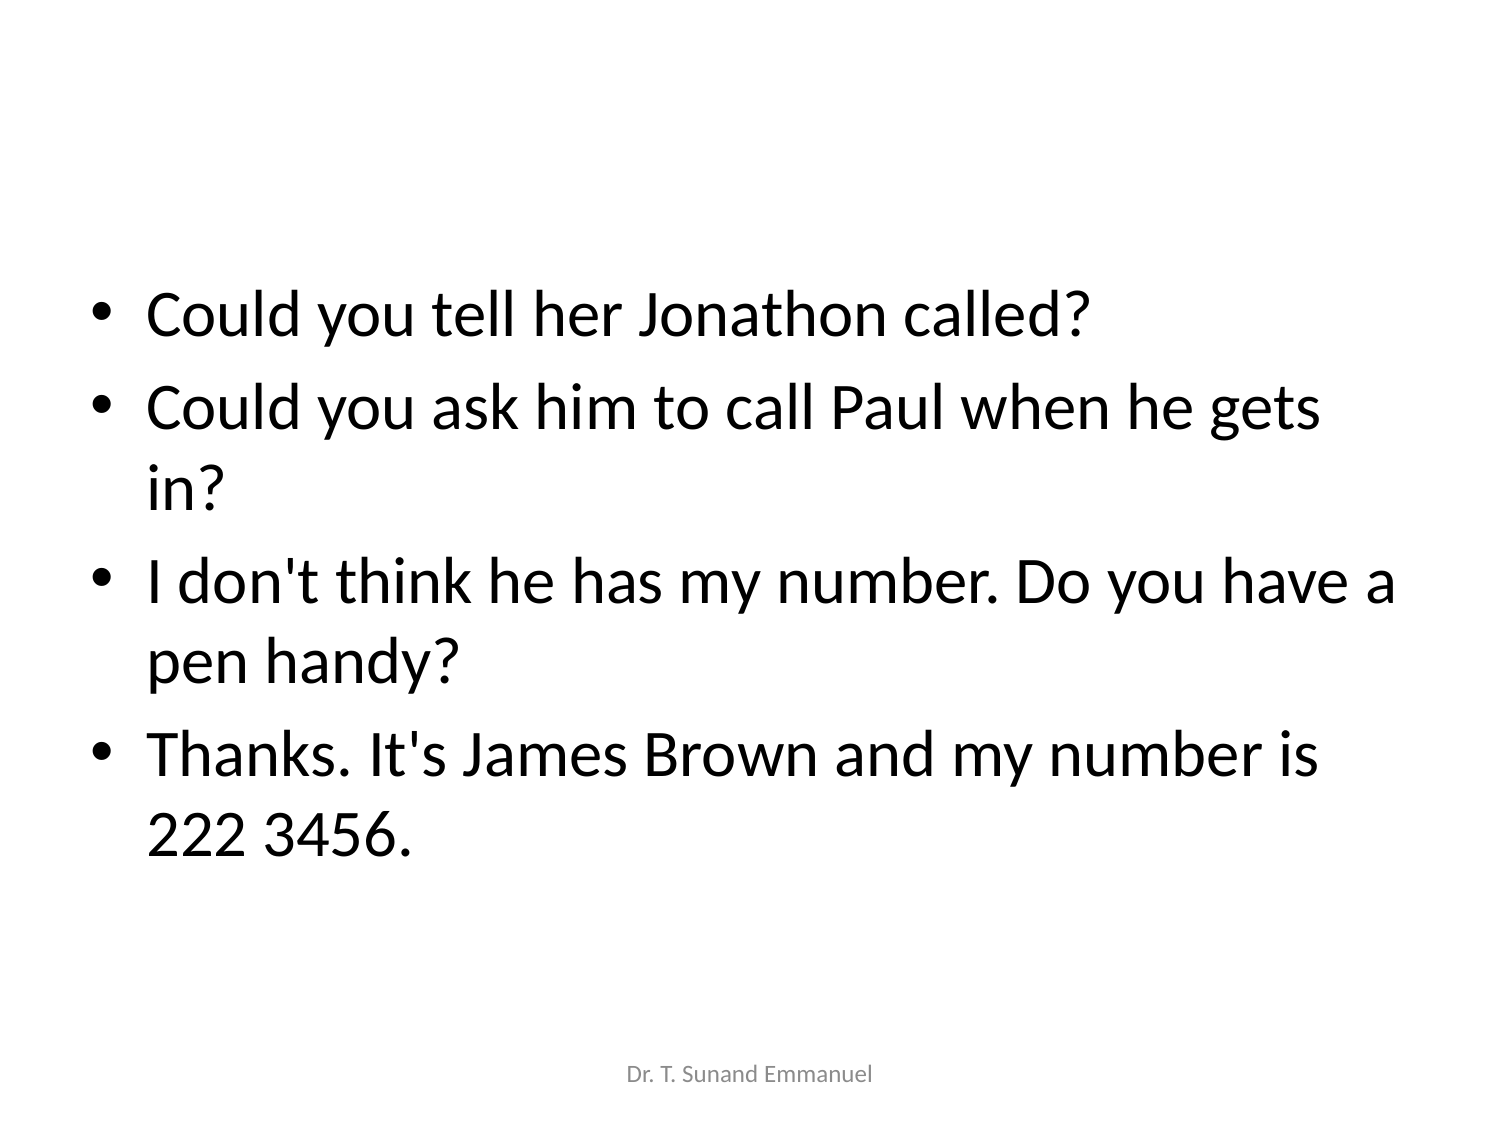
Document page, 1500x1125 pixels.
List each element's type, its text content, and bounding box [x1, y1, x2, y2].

footer Dr. T. Sunand Emmanuel [512, 1042, 988, 1103]
list Could you tell her Jonathon called? Could you ask him to call Paul when he gets in? I don't think he has my number. Do you have a pen handy? Thanks. It's James Brown and my number is 222 3456. [75, 262, 1425, 1005]
